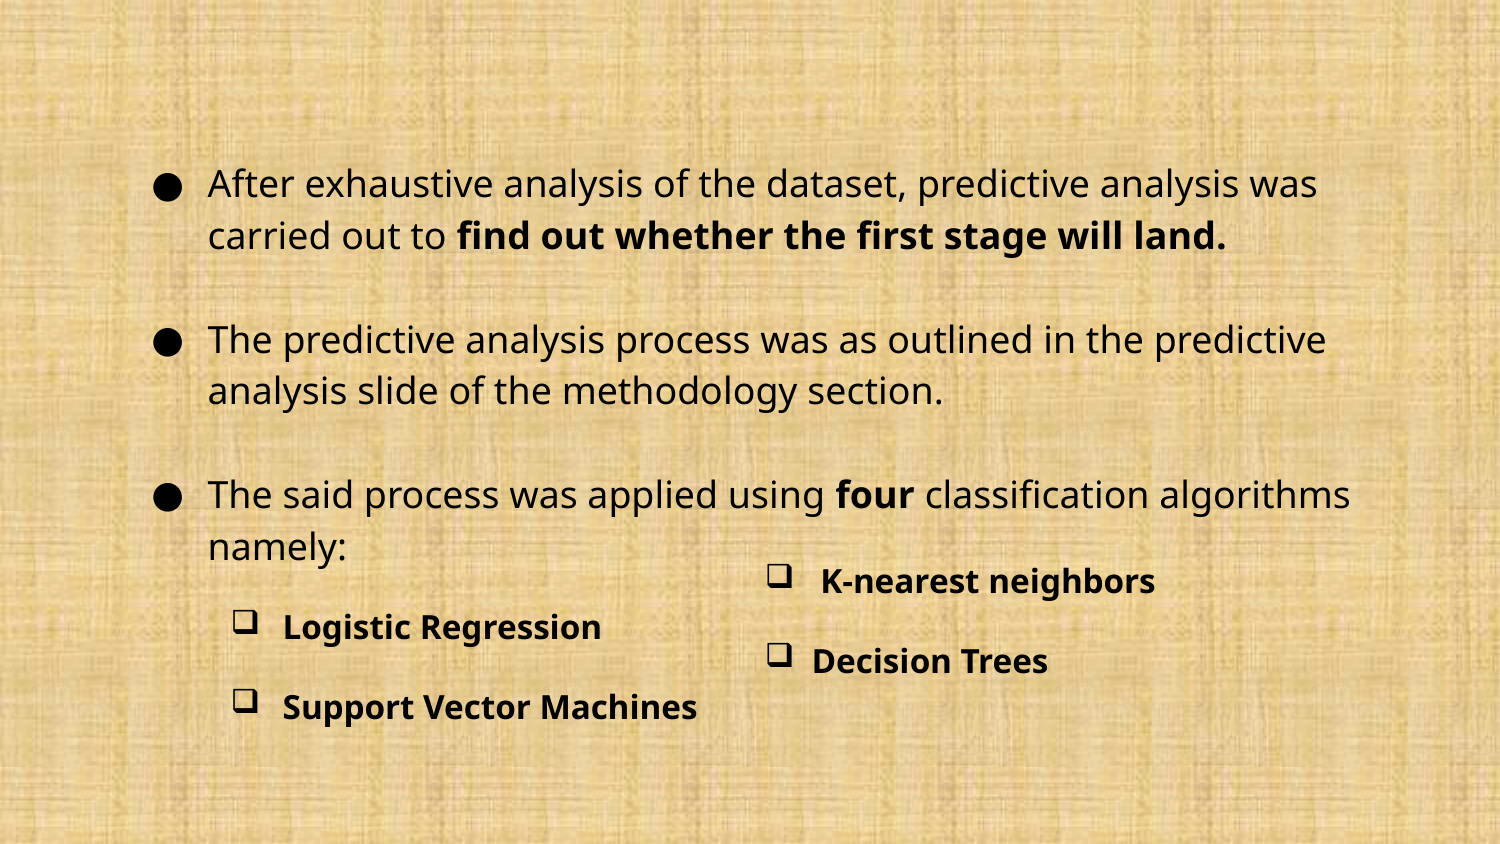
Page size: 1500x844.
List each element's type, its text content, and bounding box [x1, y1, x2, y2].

list After exhaustive analysis of the dataset, predictive analysis was carried out to find out whether the first stage will land. The predictive analysis process was as outlined in the predictive analysis slide of the methodology section. The said process was applied using four classification algorithms namely: Logistic Regression Support Vector Machines [117, 138, 1383, 706]
picture [0, 0, 1500, 844]
text_box K-nearest neighbors Decision Trees [749, 552, 1216, 688]
